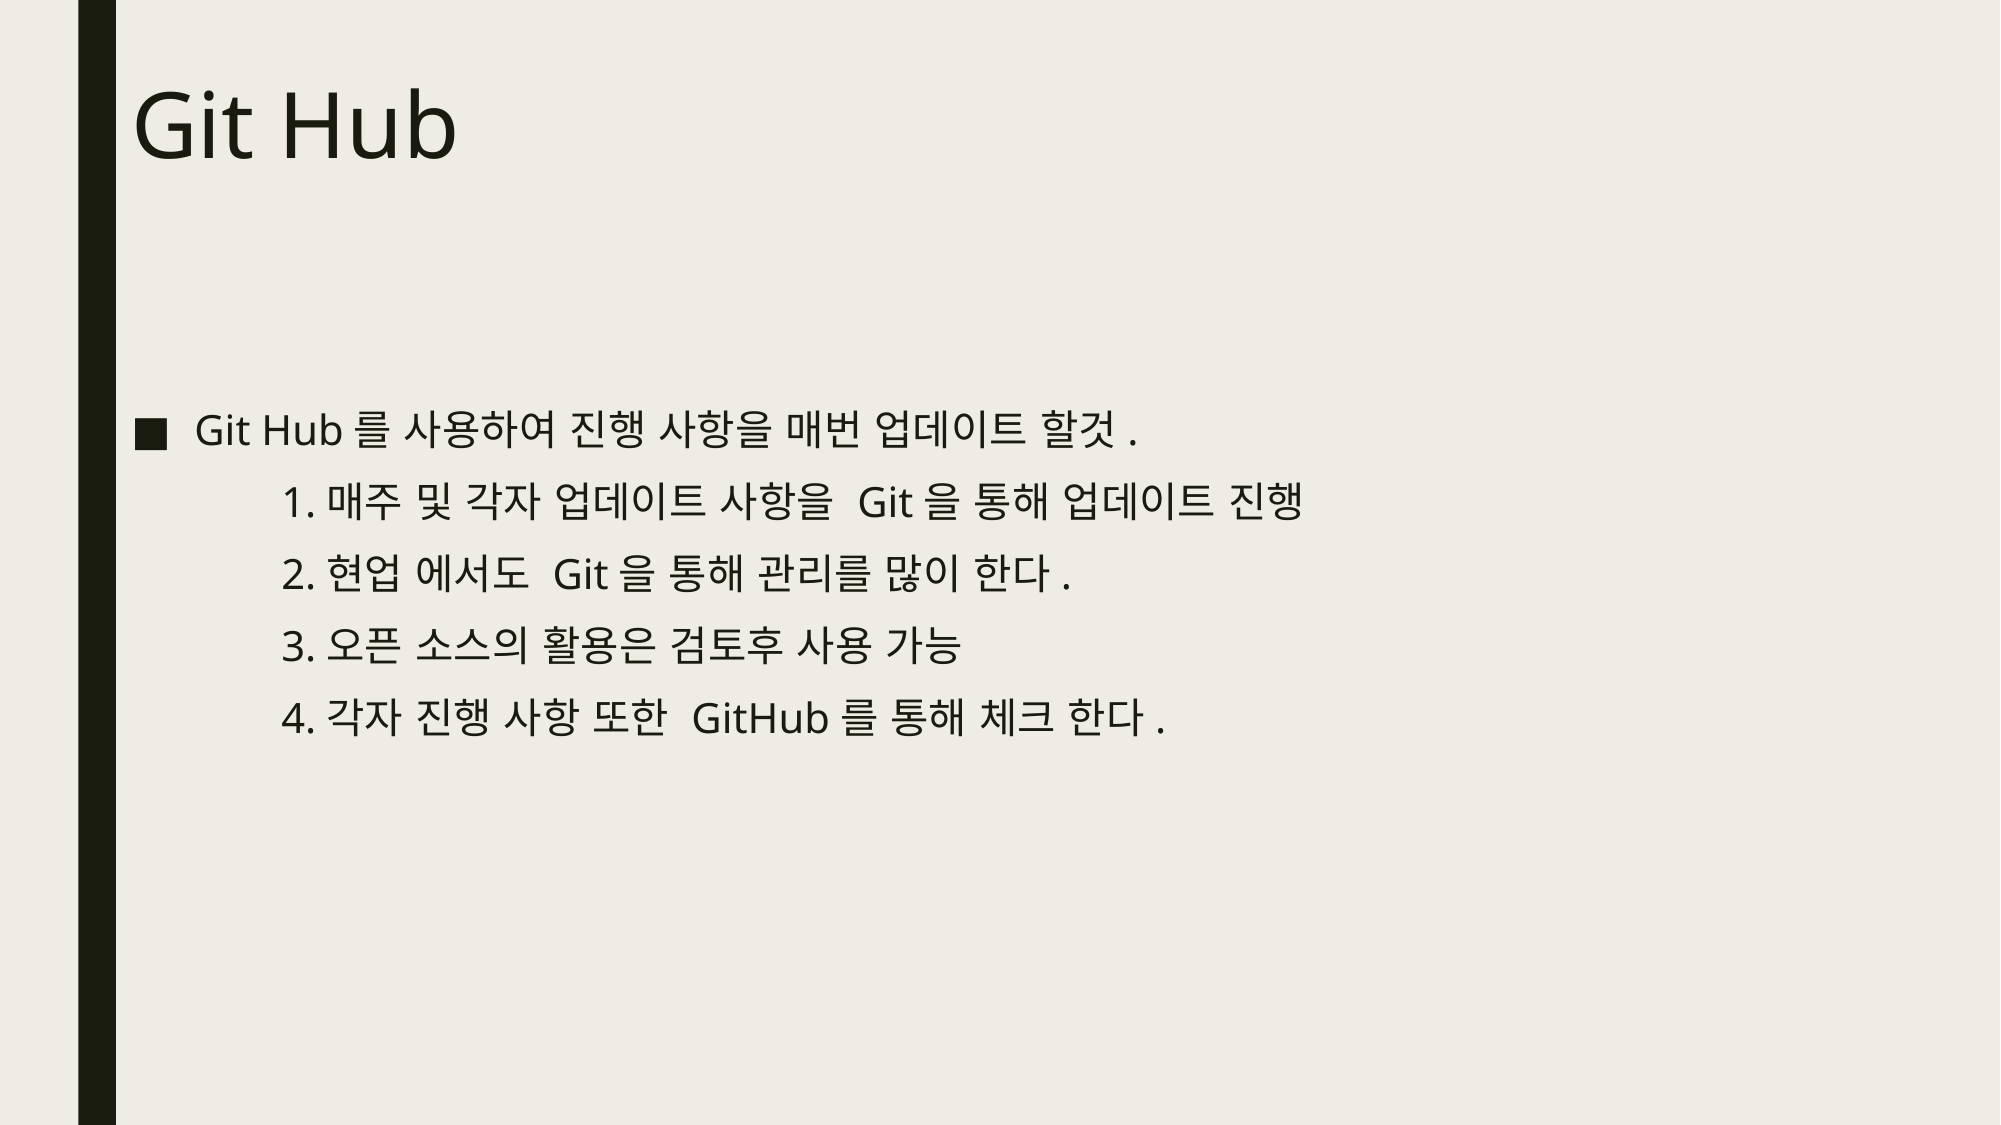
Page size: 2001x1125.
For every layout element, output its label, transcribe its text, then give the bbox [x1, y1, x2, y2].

list Git Hub를 사용하여 진행 사항을 매번 업데이트 할것. 1.매주 및 각자 업데이트 사항을 Git을 통해 업데이트 진행 2.현업 에서도 Git을 통해 관리를 많이 한다. 3.오픈 소스의 활용은 검토후 사용 가능 4.각자 진행 사항 또한 GitHub를 통해 체크 한다. [116, 400, 2000, 764]
title Git Hub [116, 72, 1075, 194]
